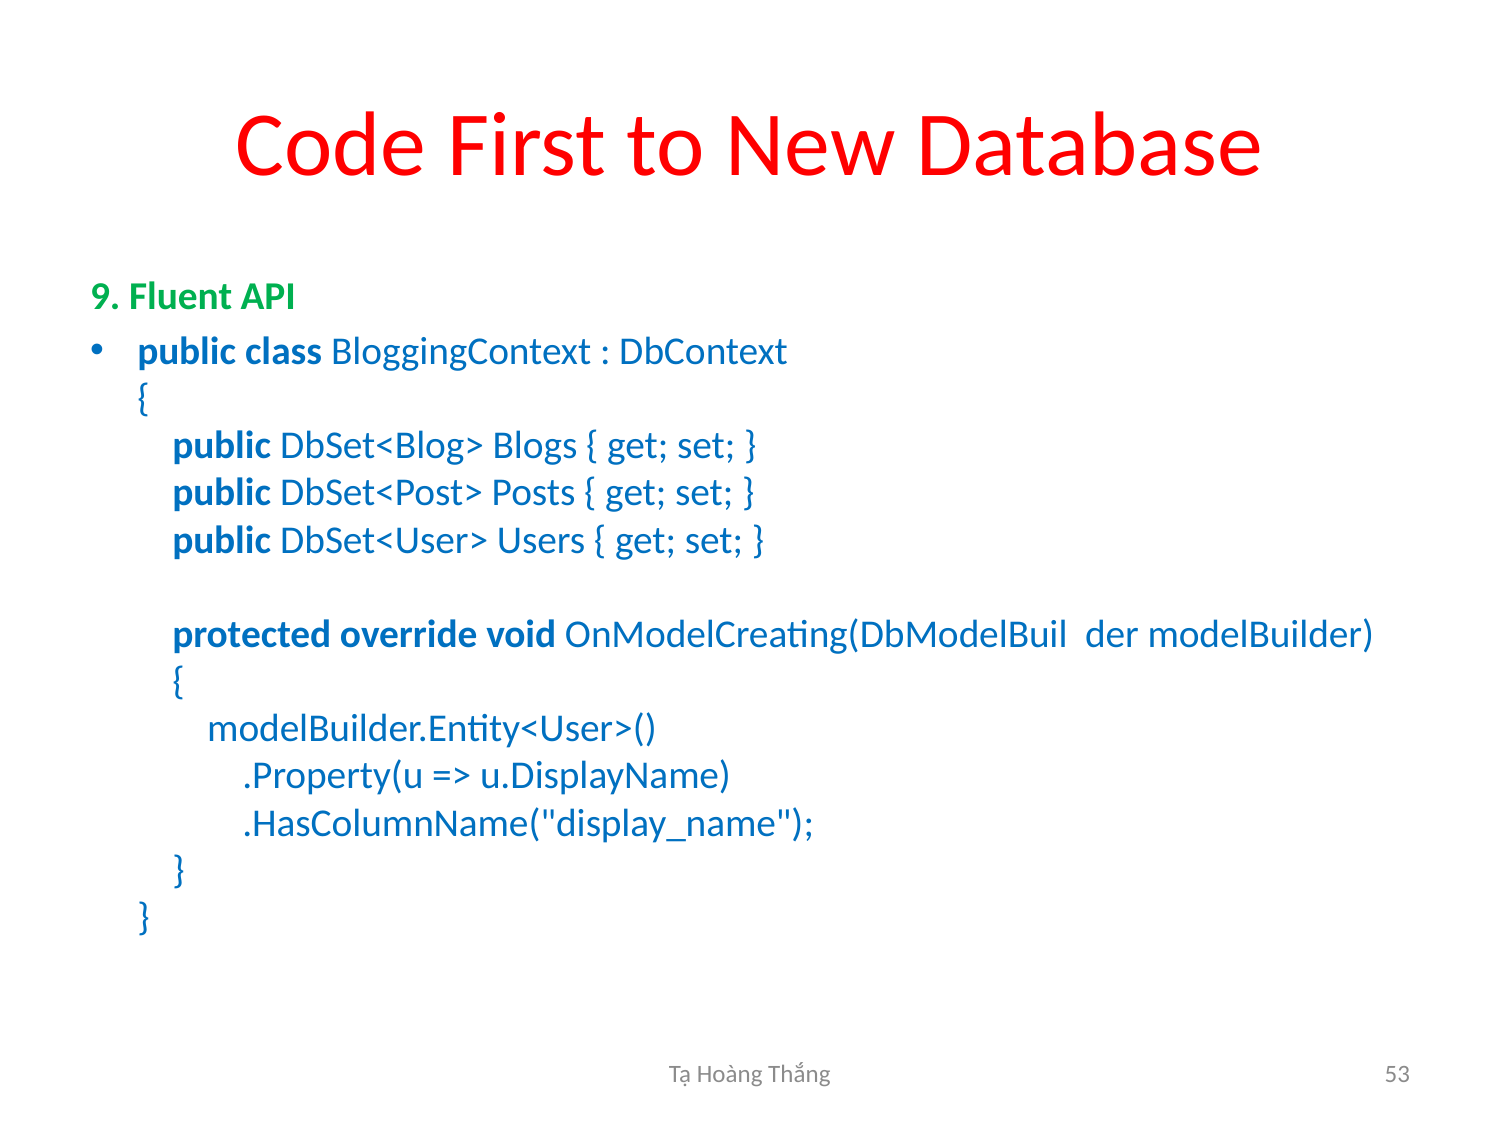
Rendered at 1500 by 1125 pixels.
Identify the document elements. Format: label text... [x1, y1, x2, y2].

list 9. Fluent API public class BloggingContext : DbContext { public DbSet<Blog> Blogs { get; set; } public DbSet<Post> Posts { get; set; } public DbSet<User> Users { get; set; } protected override void OnModelCreating(DbModelBuil der modelBuilder) { modelBuilder.Entity<User>() .Property(u => u.DisplayName) .HasColumnName("display_name"); } } [75, 262, 1425, 1005]
footer Tạ Hoàng Thắng [512, 1042, 988, 1103]
slide_number 53 [1074, 1042, 1425, 1103]
title Code First to New Database [75, 45, 1425, 233]
